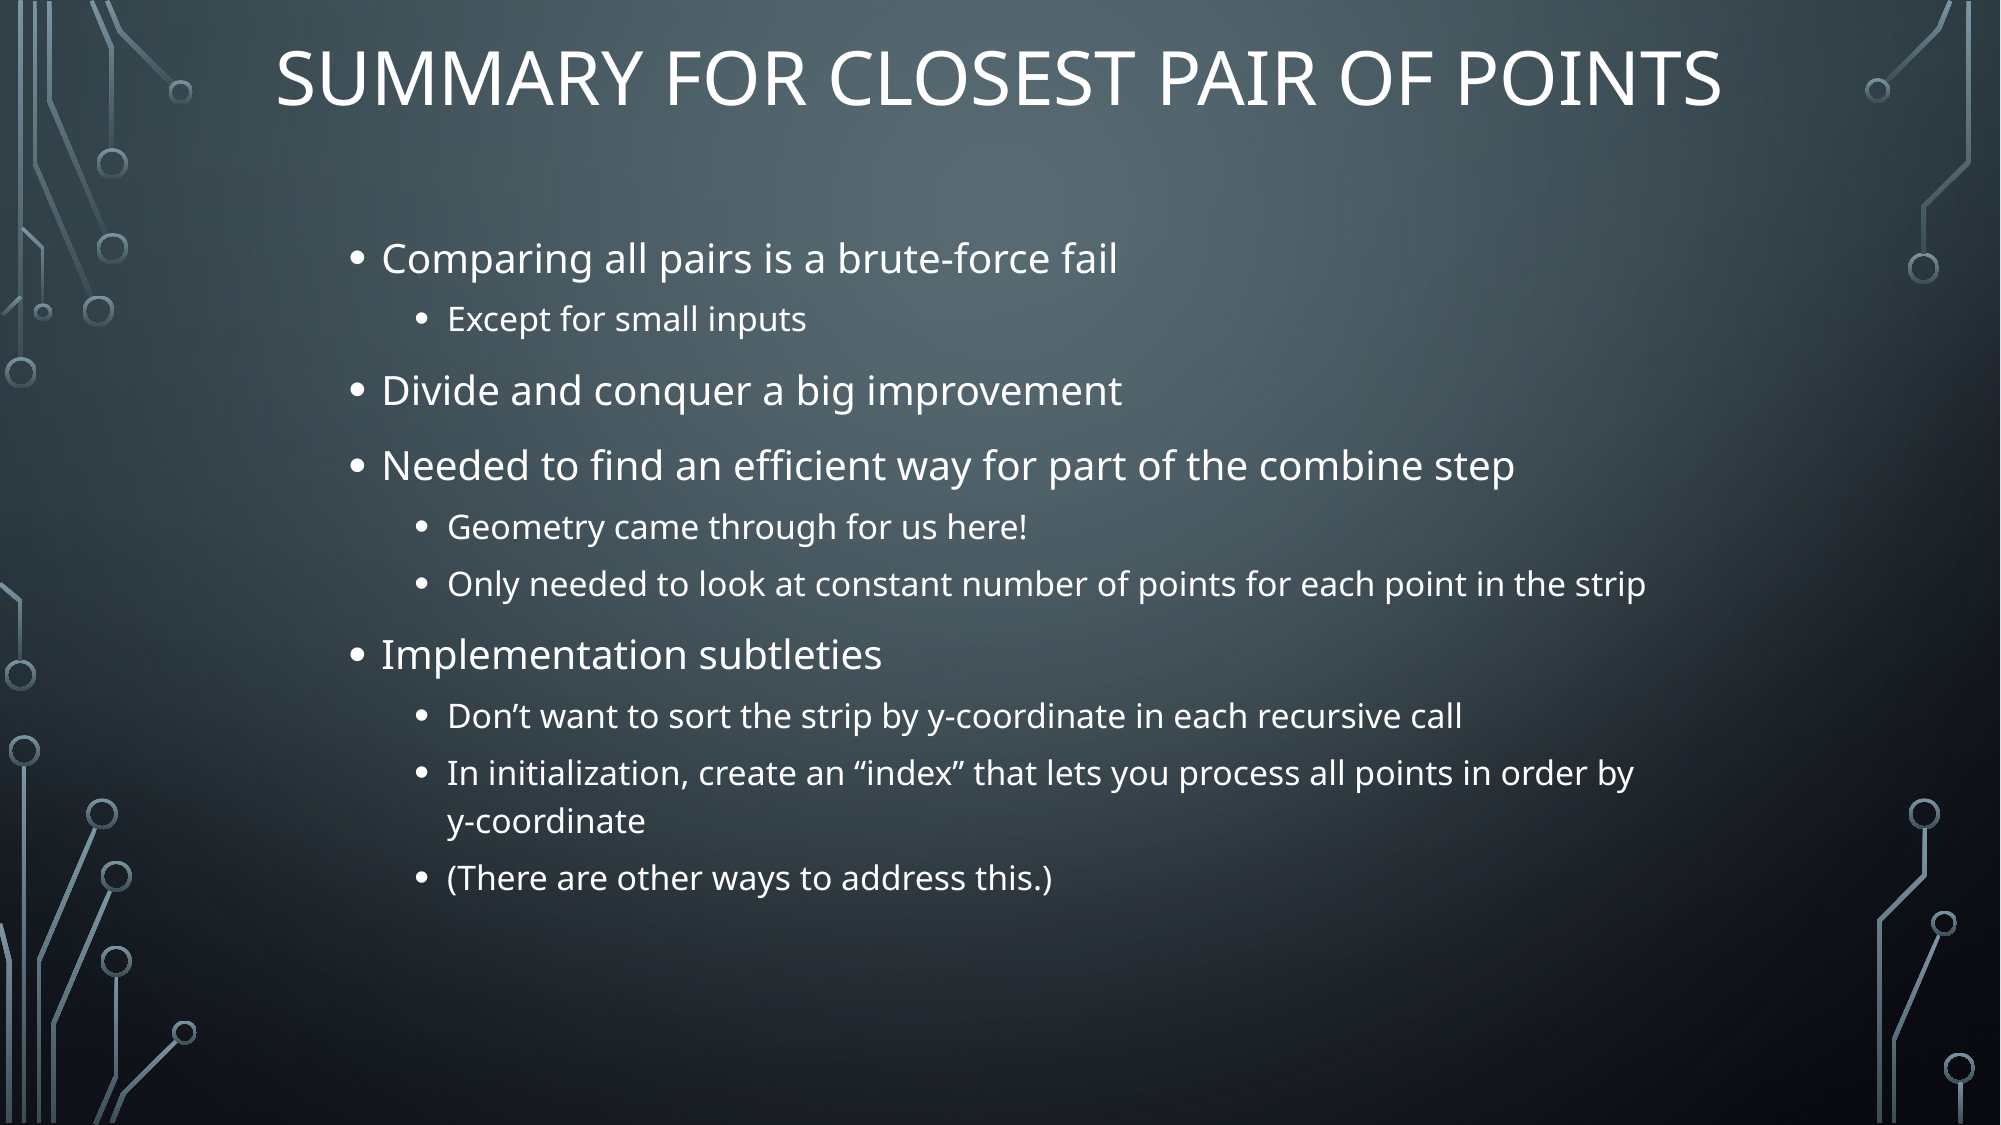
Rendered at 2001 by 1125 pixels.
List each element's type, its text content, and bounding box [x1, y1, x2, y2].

list Comparing all pairs is a brute-force fail Except for small inputs Divide and conquer a big improvement Needed to find an efficient way for part of the combine step Geometry came through for us here! Only needed to look at constant number of points for each point in the strip Implementation subtleties Don’t want to sort the strip by y-coordinate in each recursive call In initialization, create an “index” that lets you process all points in order by y-coordinate (There are other ways to address this.) [333, 215, 1666, 950]
title Summary for Closest Pair of Points [187, 29, 1813, 133]
